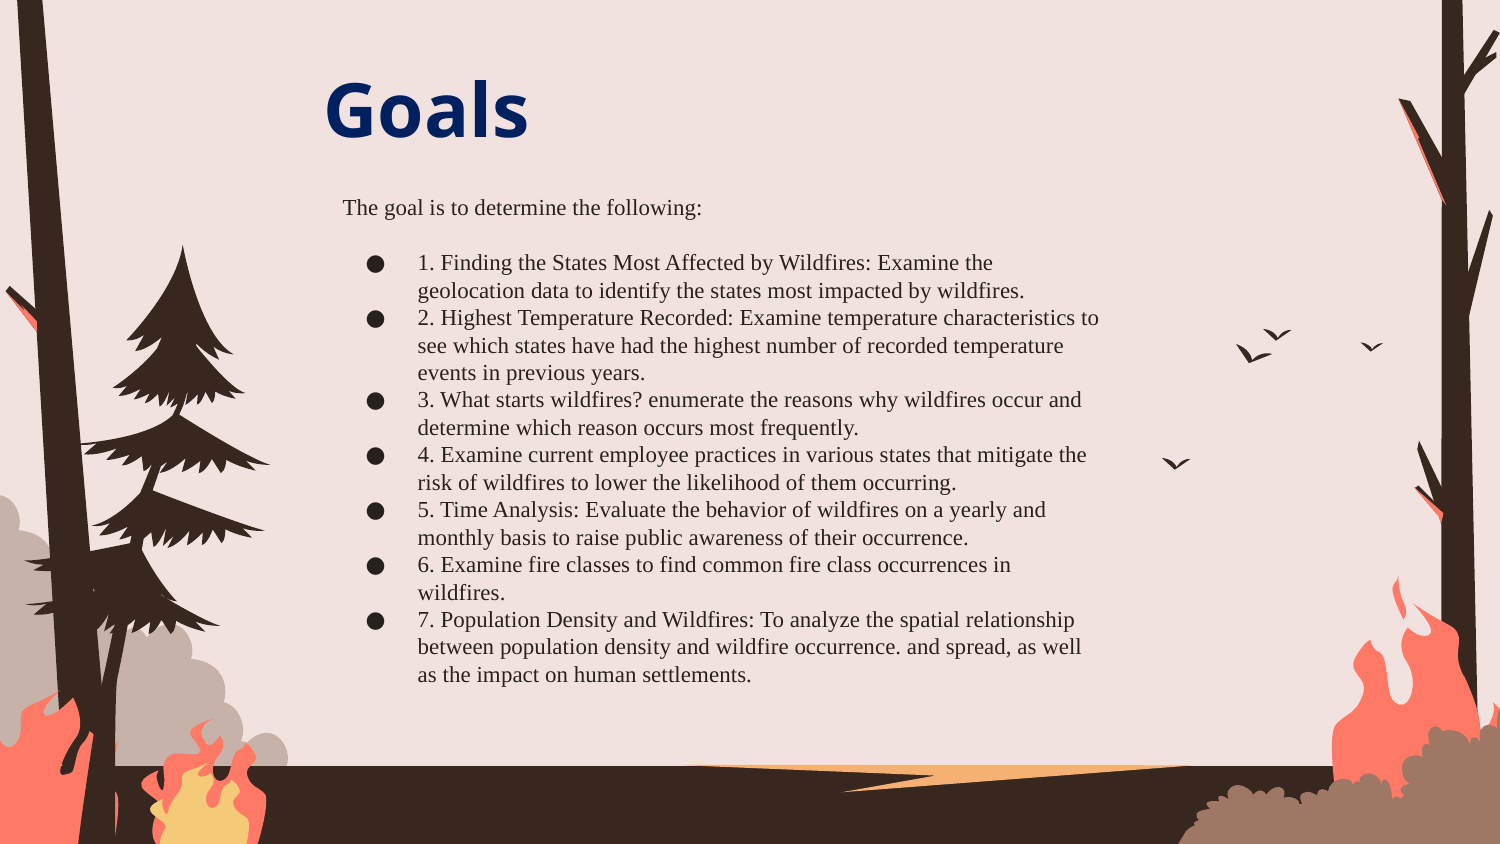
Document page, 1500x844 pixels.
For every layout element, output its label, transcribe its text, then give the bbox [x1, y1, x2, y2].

subtitle The goal is to determine the following: 1. Finding the States Most Affected by Wildfires: Examine the geolocation data to identify the states most impacted by wildfires. 2. Highest Temperature Recorded: Examine temperature characteristics to see which states have had the highest number of recorded temperature events in previous years. 3. What starts wildfires? enumerate the reasons why wildfires occur and determine which reason occurs most frequently. 4. Examine current employee practices in various states that mitigate the risk of wildfires to lower the likelihood of them occurring. 5. Time Analysis: Evaluate the behavior of wildfires on a yearly and monthly basis to raise public awareness of their occurrence. 6. Examine fire classes to find common fire class occurrences in wildfires. 7. Population Density and Wildfires: To analyze the spatial relationship between population density and wildfire occurrence. and spread, as well as the impact on human settlements. [327, 177, 1118, 786]
text_box [24, 244, 271, 844]
title Goals [186, 47, 977, 144]
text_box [1161, 328, 1384, 470]
